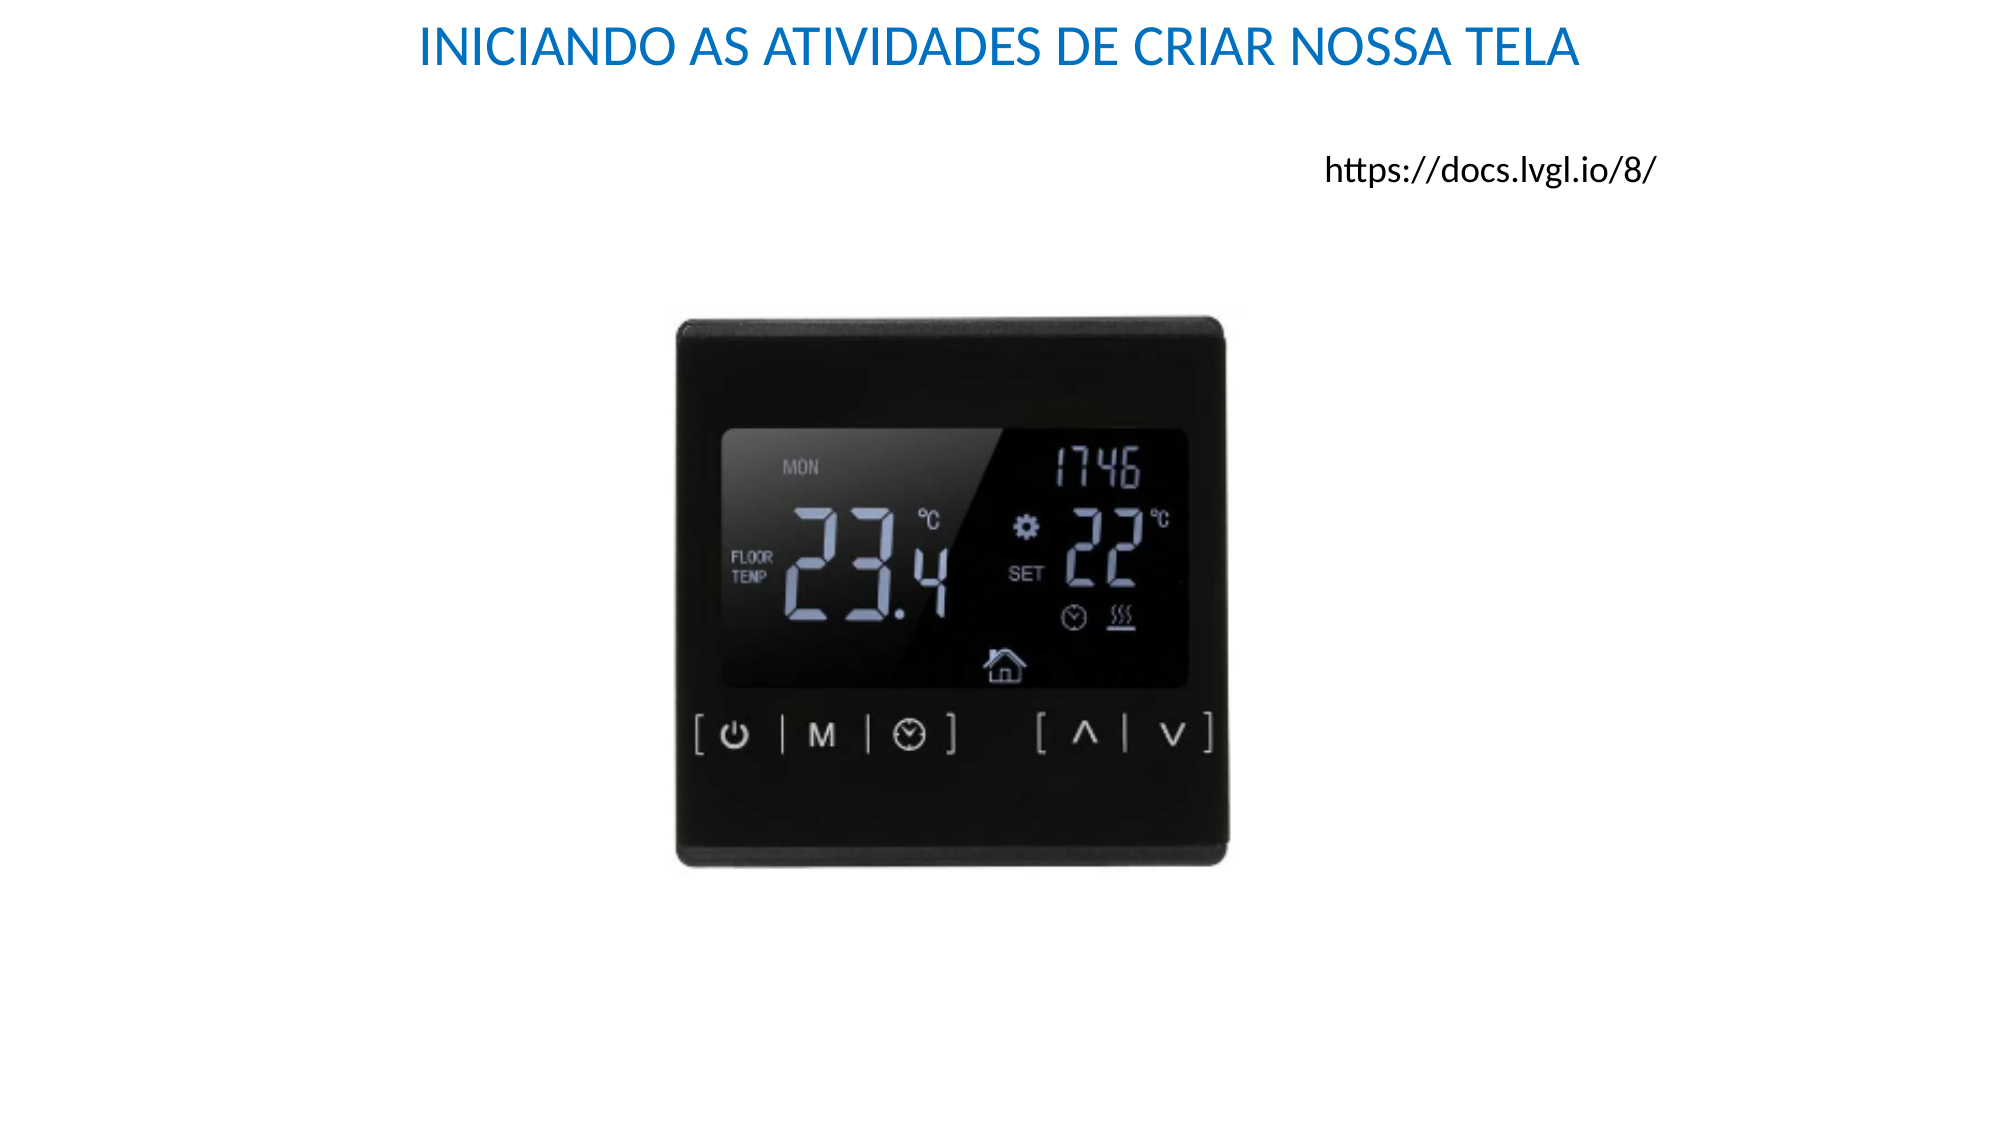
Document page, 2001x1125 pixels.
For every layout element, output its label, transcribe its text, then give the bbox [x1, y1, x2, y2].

picture [668, 311, 1248, 882]
text_box INICIANDO AS ATIVIDADES DE CRIAR NOSSA TELA [247, 0, 1753, 85]
text_box https://docs.lvgl.io/8/ [1309, 137, 1673, 198]
